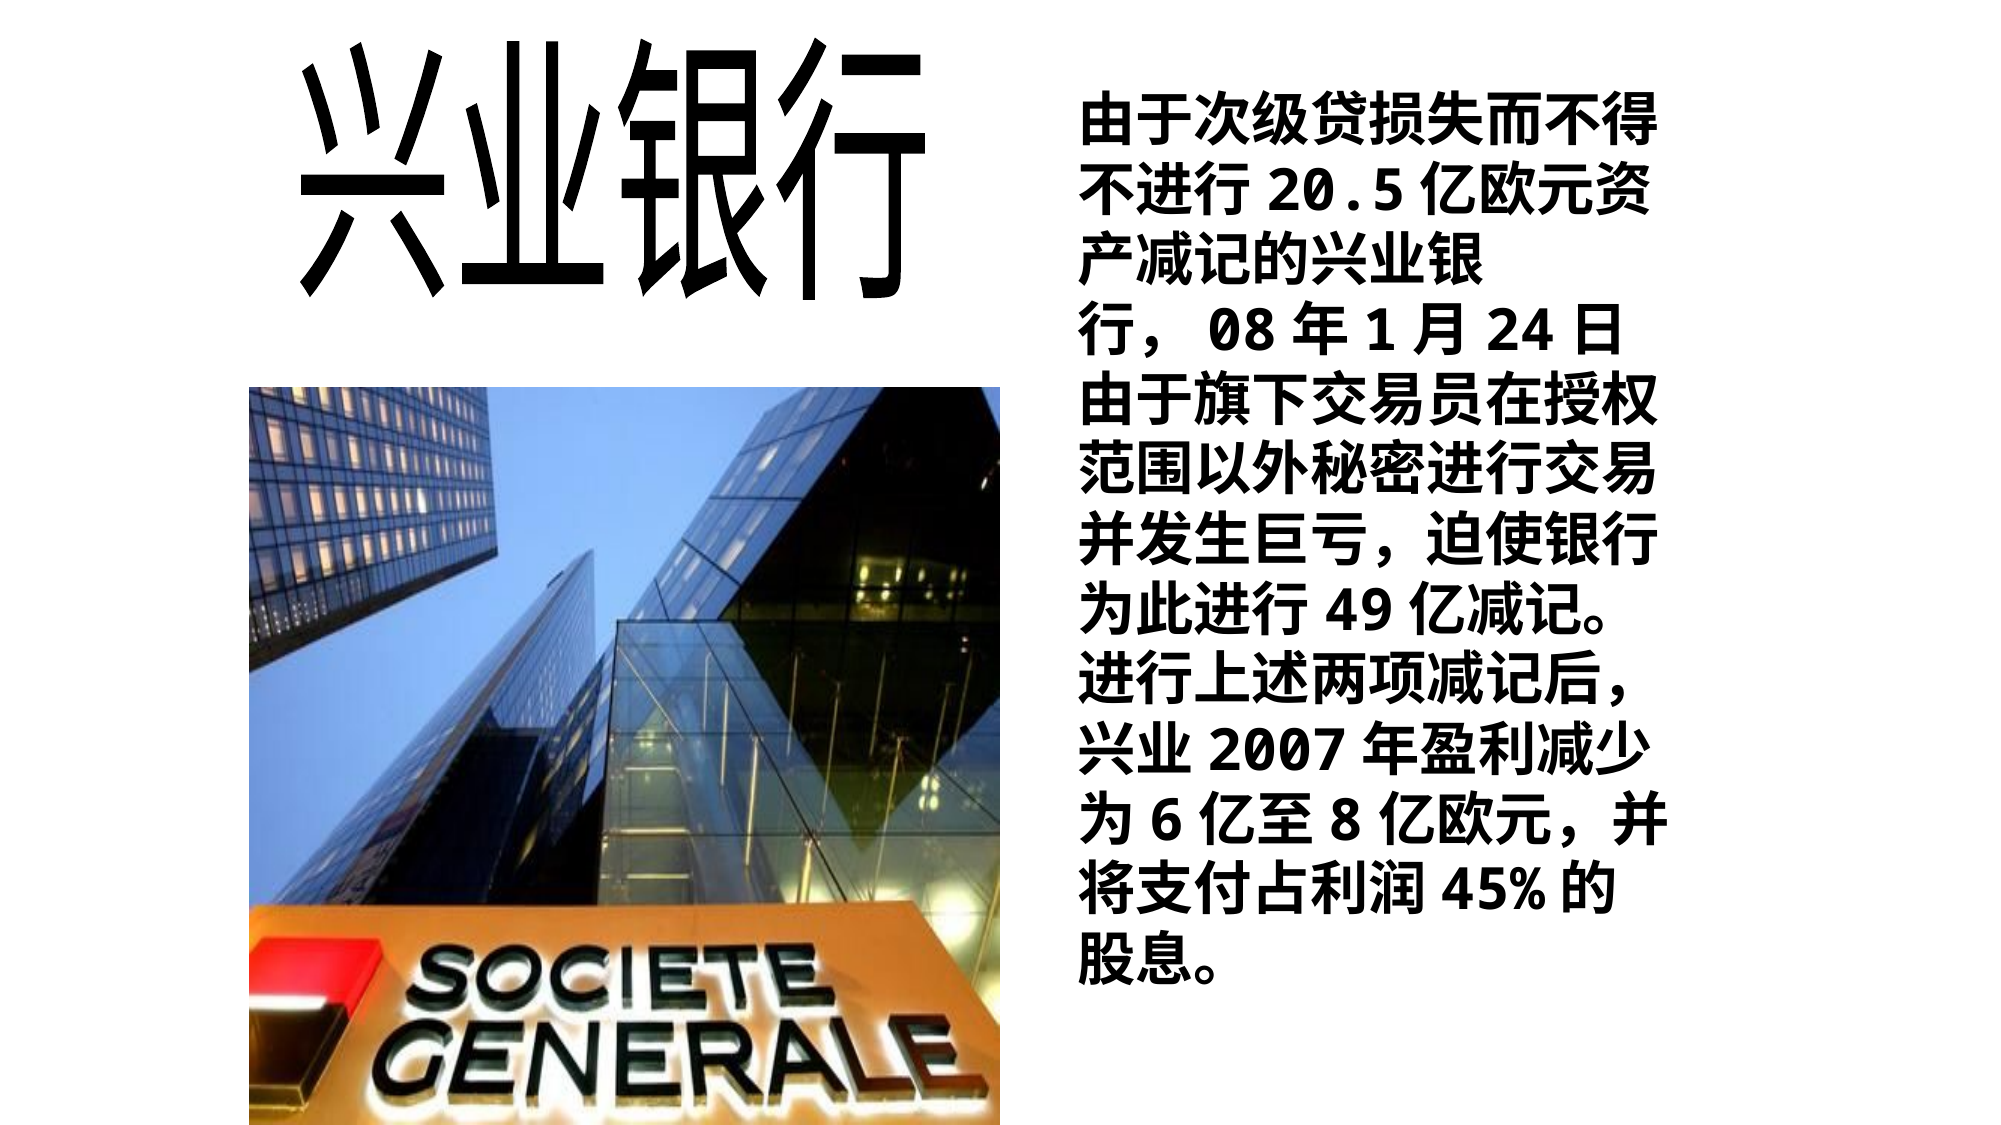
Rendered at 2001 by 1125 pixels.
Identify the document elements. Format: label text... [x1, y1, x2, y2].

picture [249, 387, 1000, 1125]
text_box 由于次级贷损失而不得不进行20.5亿欧元资产减记的兴业银行，08年1月24日由于旗下交易员在授权范围以外秘密进行交易并发生巨亏，迫使银行为此进行49亿减记。进行上述两项减记后，兴业2007年盈利减少为6亿至8亿欧元，并将支付占利润45%的股息。 [1062, 74, 1688, 999]
